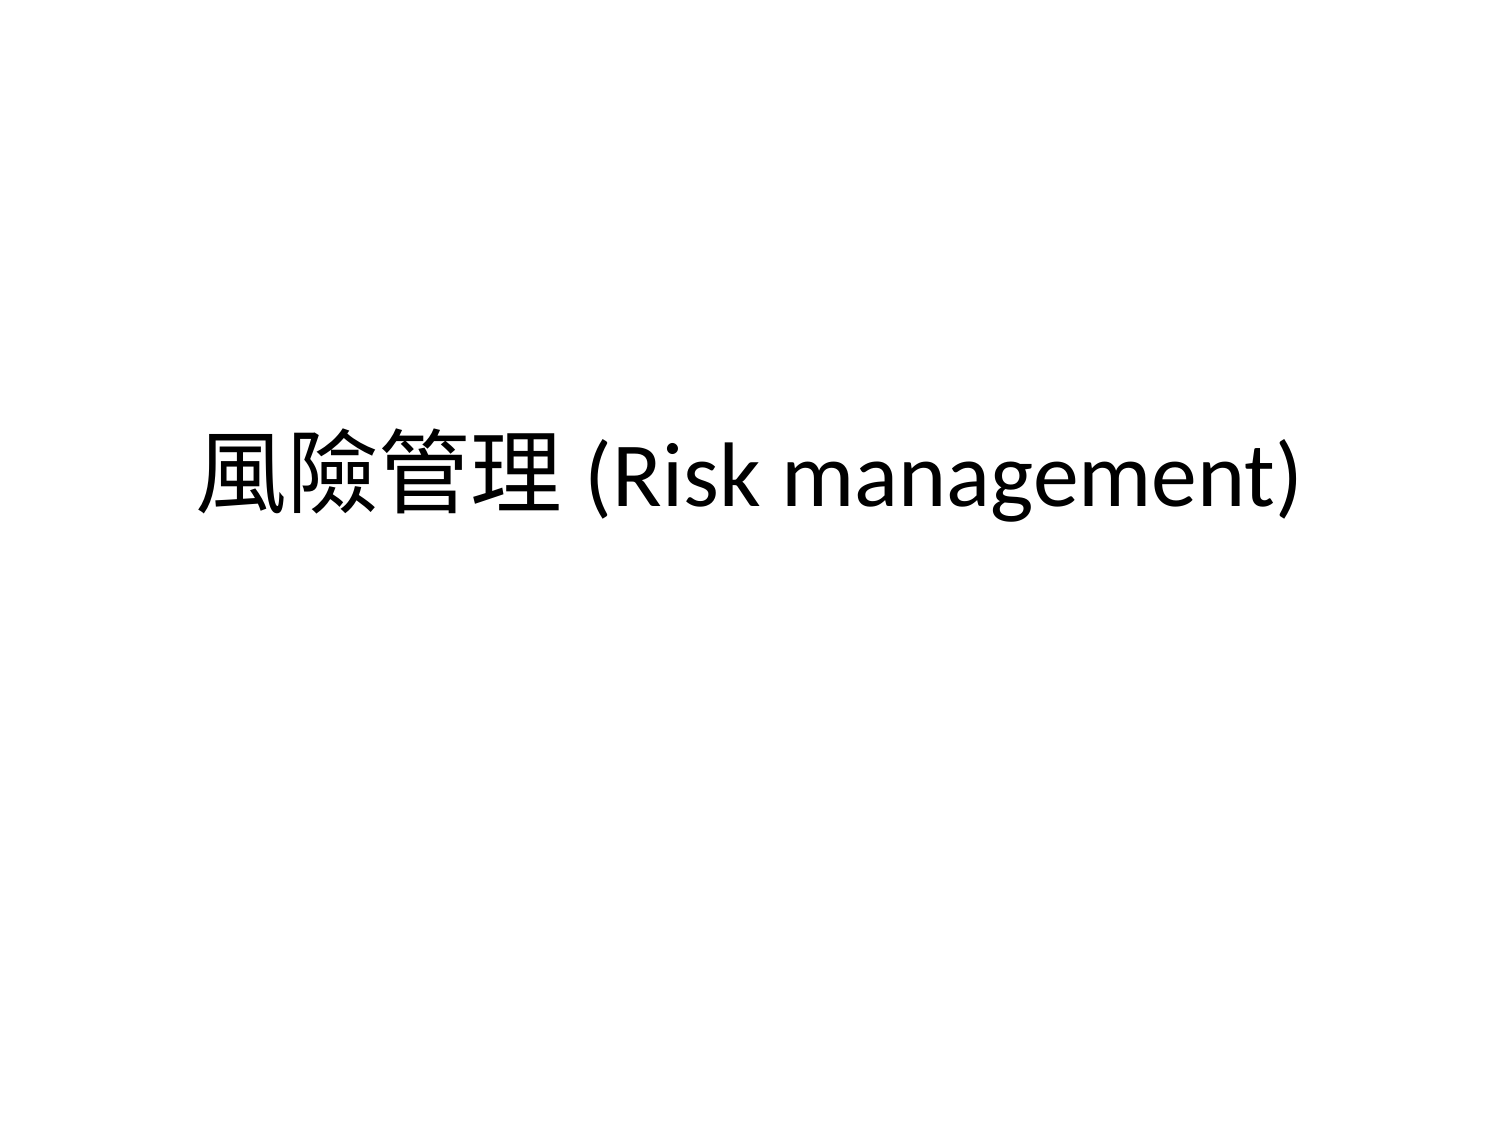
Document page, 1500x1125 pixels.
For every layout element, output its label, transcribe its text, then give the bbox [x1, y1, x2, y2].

title 風險管理(Risk management) [112, 349, 1388, 591]
